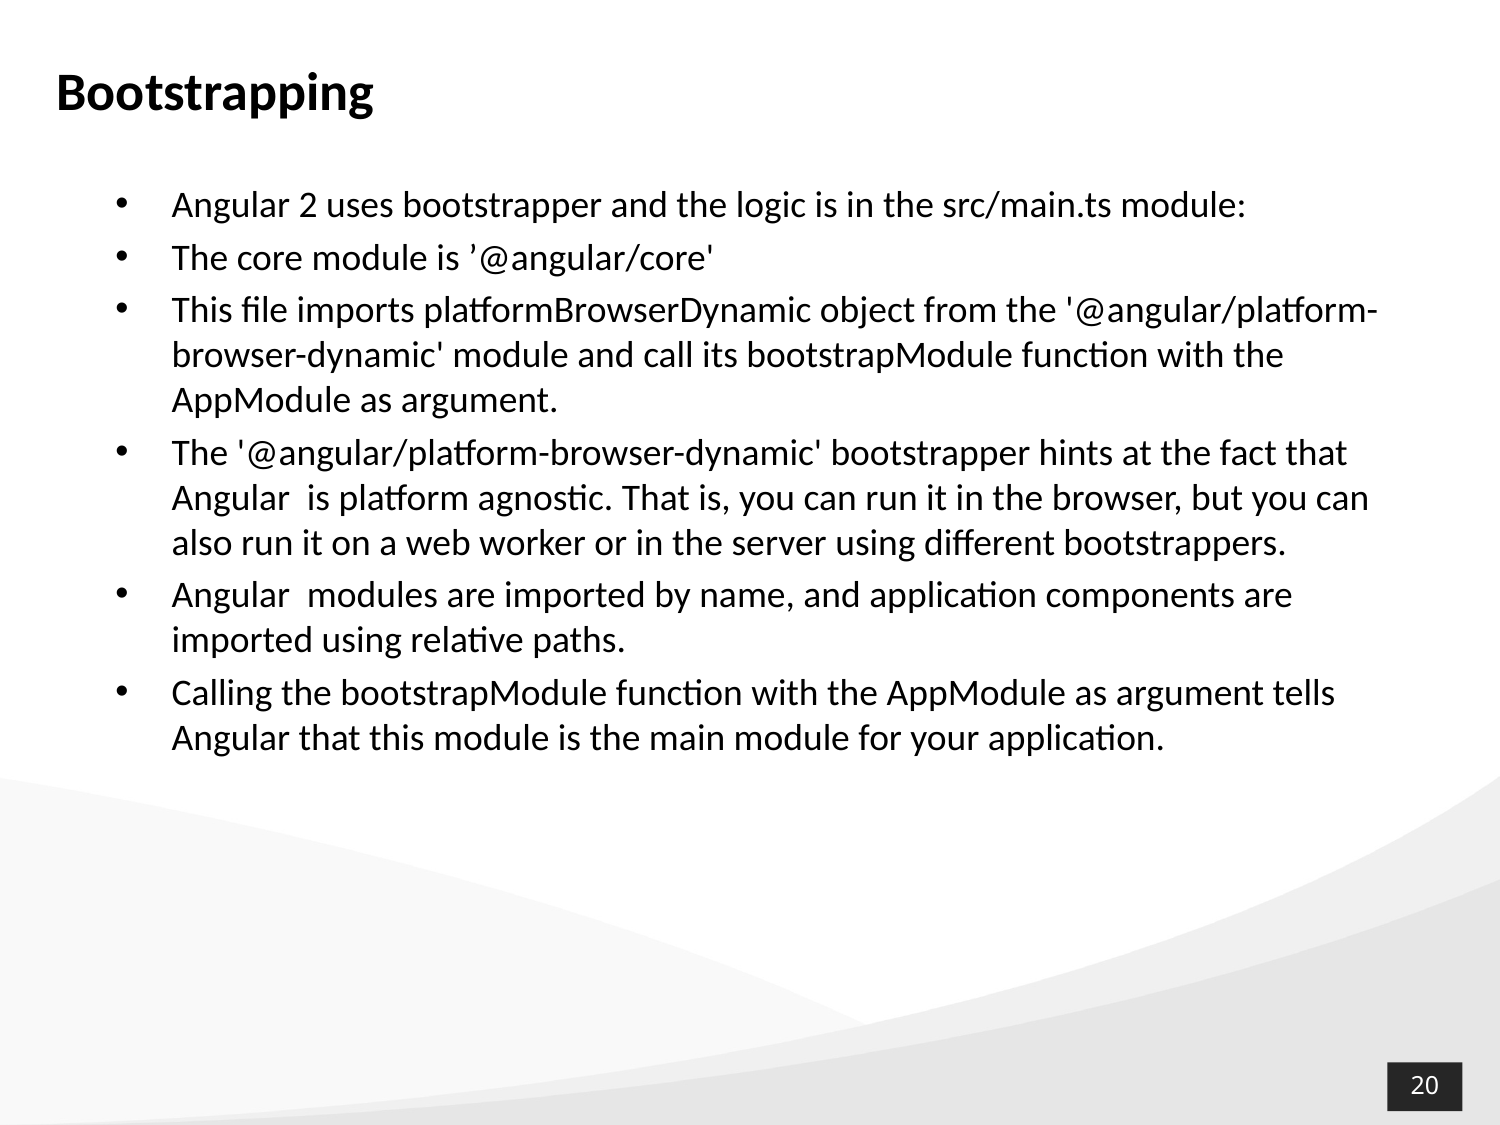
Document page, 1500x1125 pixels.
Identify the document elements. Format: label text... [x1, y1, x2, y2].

title Bootstrapping [41, 30, 1233, 147]
picture [0, 0, 1500, 1125]
list Angular 2 uses bootstrapper and the logic is in the src/main.ts module: The core module is ’@angular/core' This file imports platformBrowserDynamic object from the '@angular/platform-browser-dynamic' module and call its bootstrapModule function with the AppModule as argument. The '@angular/platform-browser-dynamic' bootstrapper hints at the fact that Angular is platform agnostic. That is, you can run it in the browser, but you can also run it on a web worker or in the server using different bootstrappers. Angular modules are imported by name, and application components are imported using relative paths. Calling the bootstrapModule function with the AppModule as argument tells Angular that this module is the main module for your application. [100, 172, 1412, 906]
